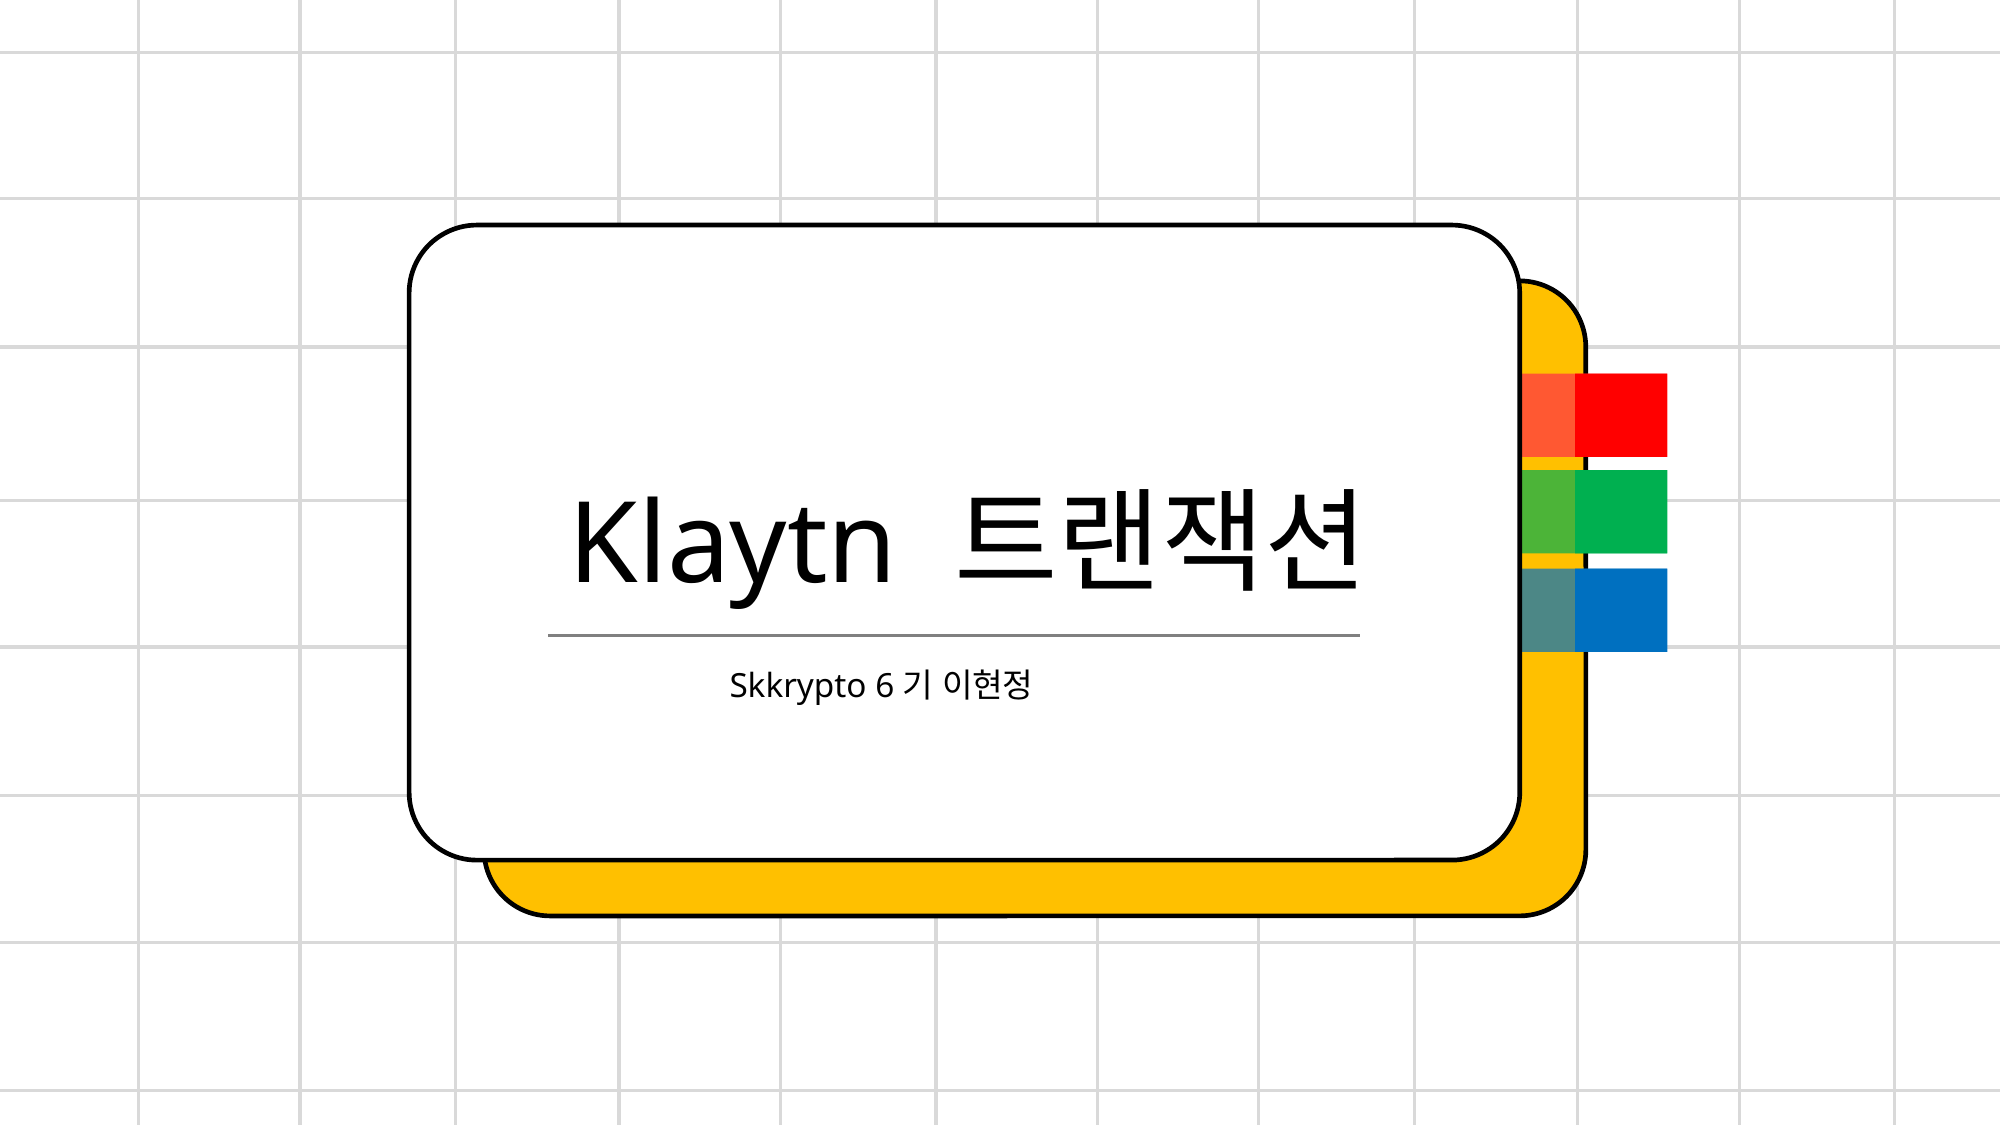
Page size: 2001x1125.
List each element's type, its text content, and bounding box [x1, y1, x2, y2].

text_box Skkrypto 6기 이현정 [714, 656, 1049, 712]
text_box Klaytn 트랜잭션 [553, 462, 1383, 612]
